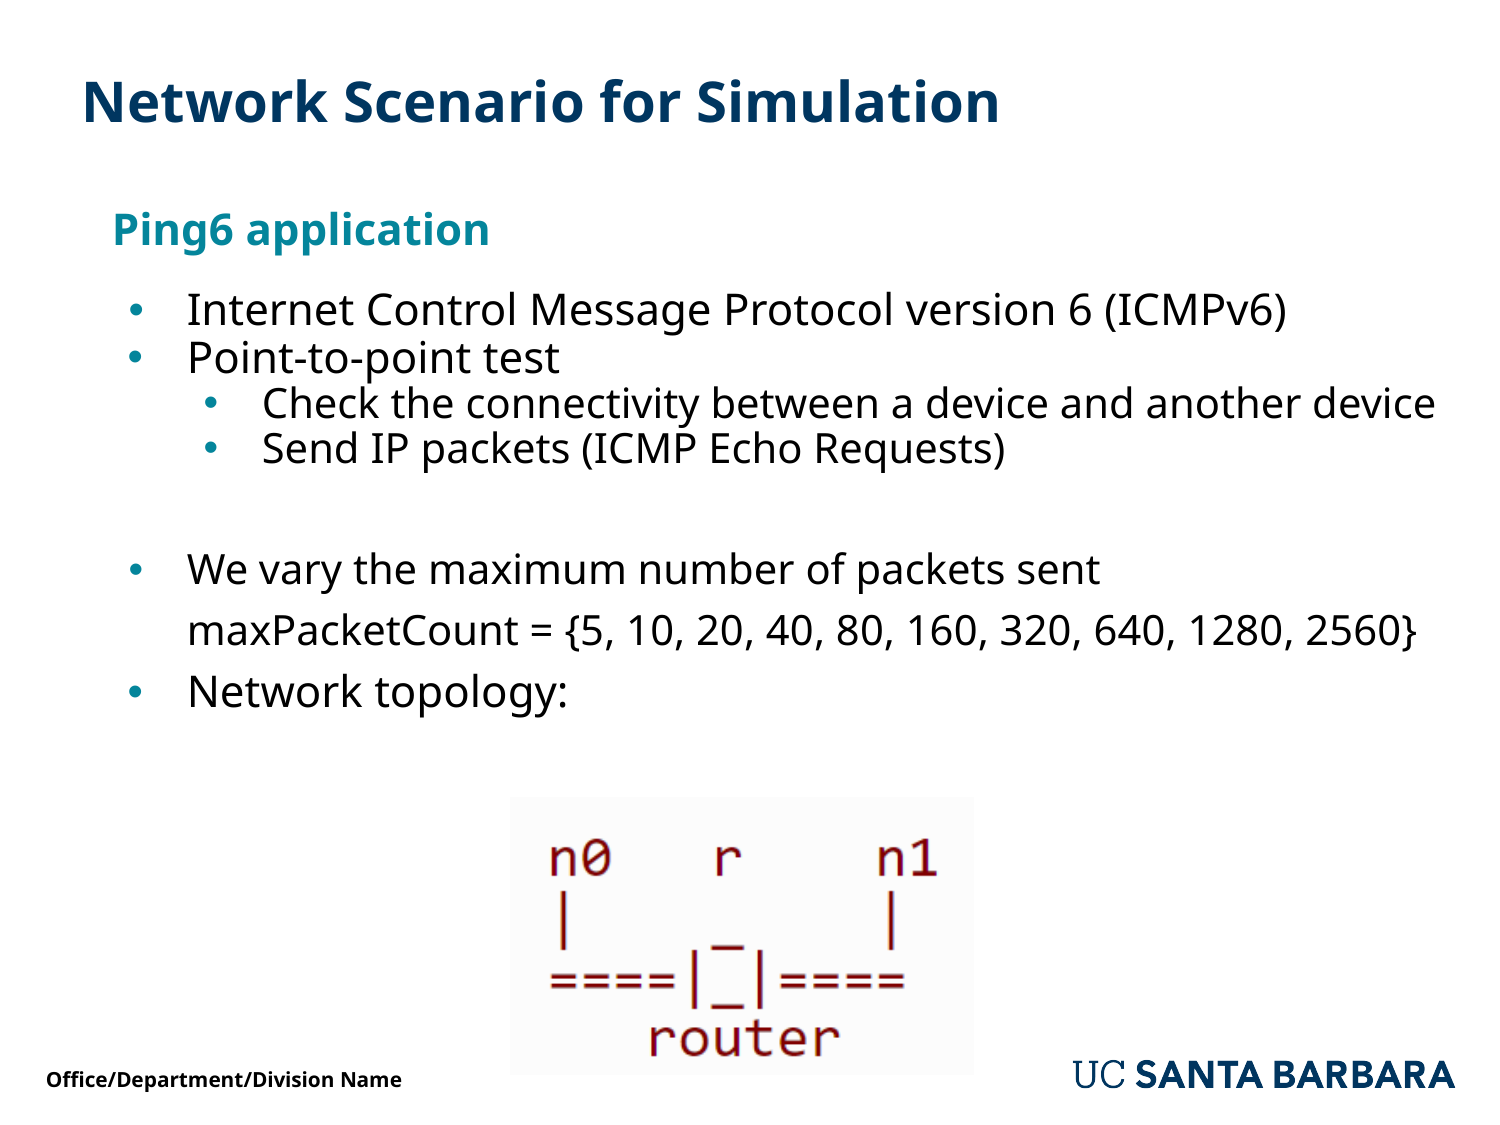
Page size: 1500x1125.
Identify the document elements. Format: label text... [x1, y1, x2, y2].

title Network Scenario for Simulation [66, 66, 1434, 143]
picture [1072, 1059, 1456, 1089]
list Internet Control Message Protocol version 6 (ICMPv6) Point-to-point test Check the connectivity between a device and another device Send IP packets (ICMP Echo Requests) We vary the maximum number of packets sent maxPacketCount = {5, 10, 20, 40, 80, 160, 320, 640, 1280, 2560} Network topology: [96, 280, 1500, 986]
picture [510, 796, 974, 1076]
title Ping6 application [96, 200, 1297, 244]
